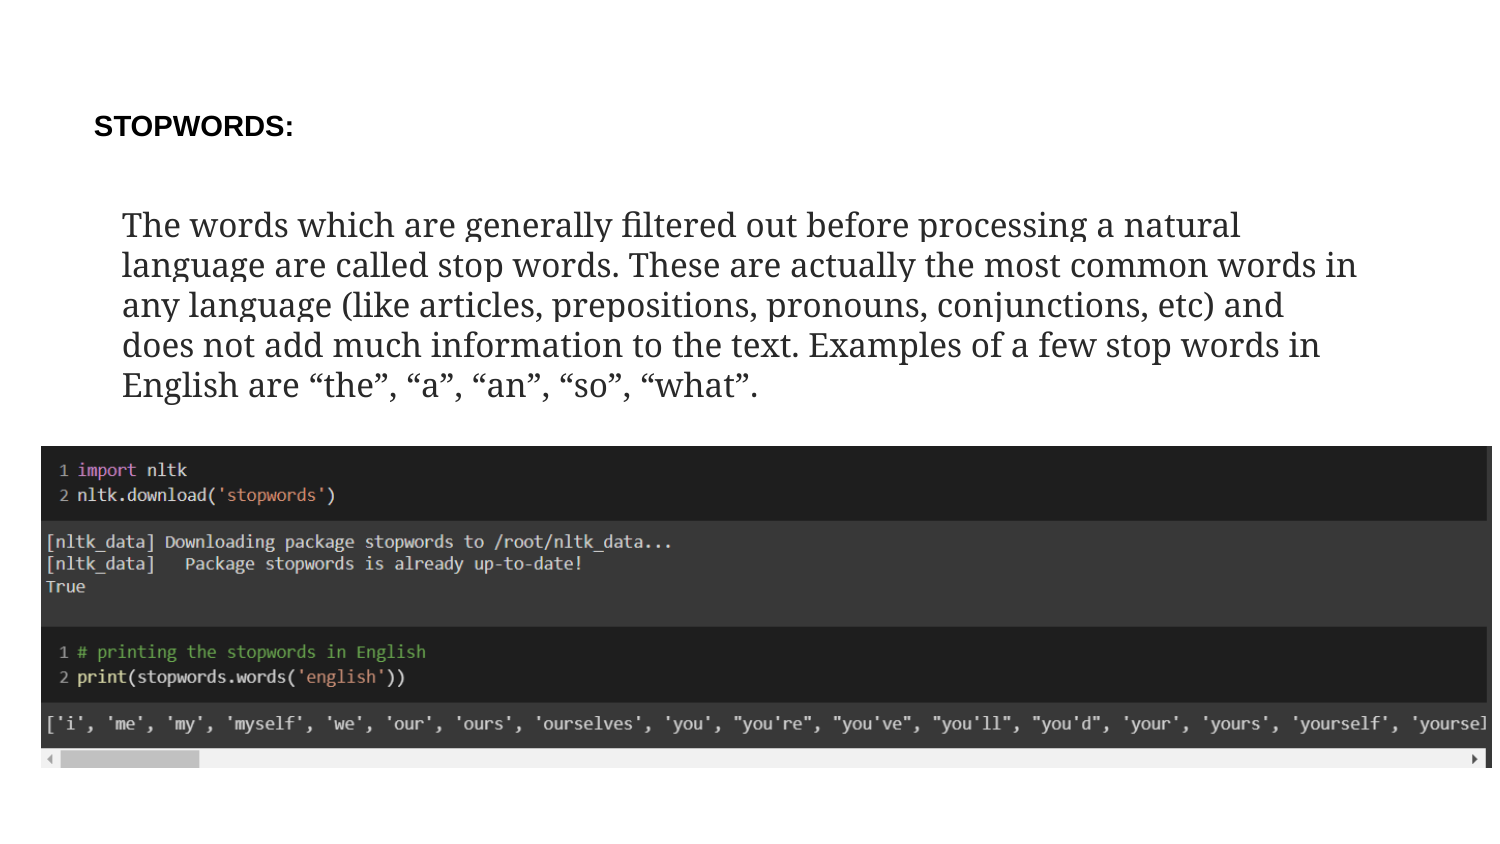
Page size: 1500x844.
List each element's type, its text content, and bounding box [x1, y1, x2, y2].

picture [41, 446, 1492, 768]
text_box The words which are generally filtered out before processing a natural language are called stop words. These are actually the most common words in any language (like articles, prepositions, pronouns, conjunctions, etc) and does not add much information to the text. Examples of a few stop words in English are “the”, “a”, “an”, “so”, “what”. [106, 189, 1377, 420]
text_box STOPWORDS: [78, 92, 767, 157]
